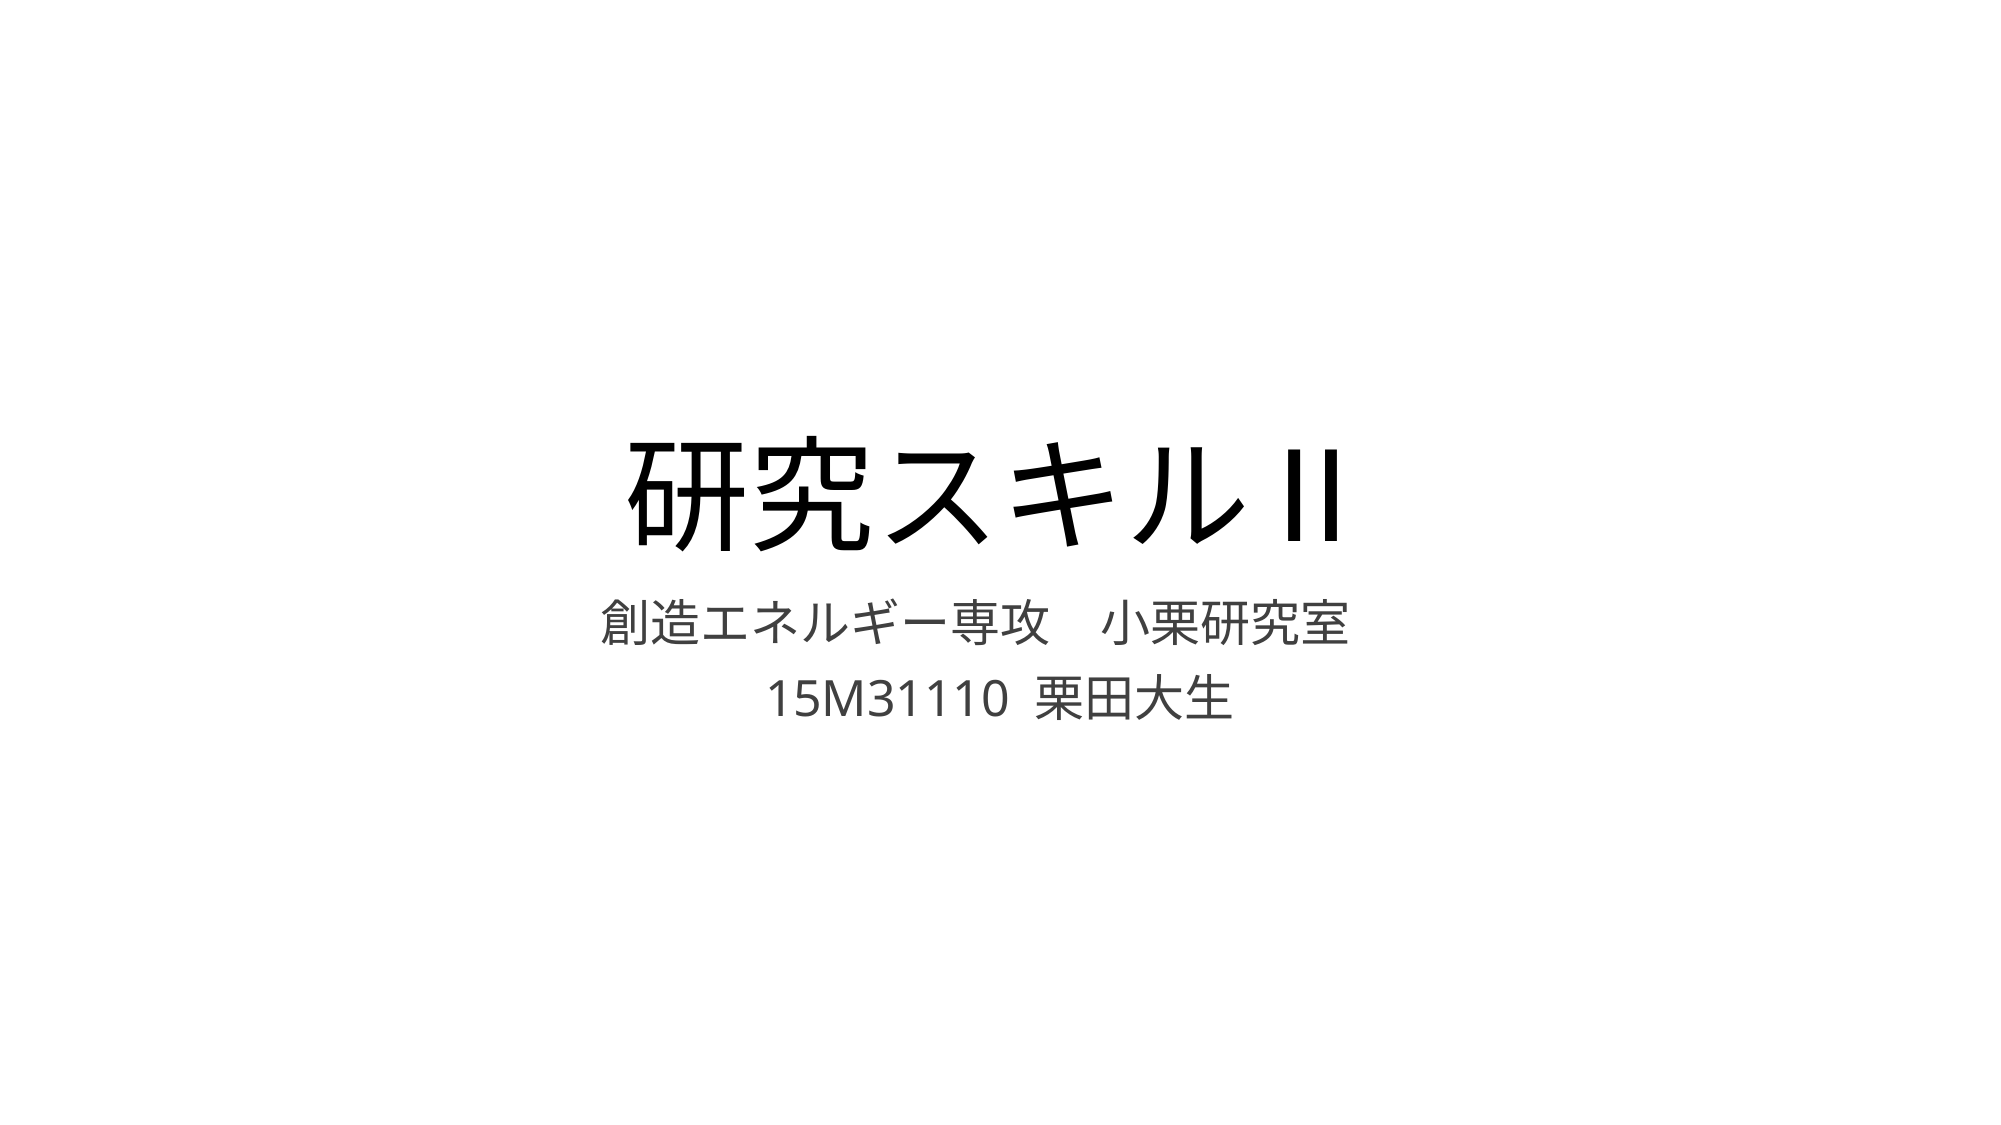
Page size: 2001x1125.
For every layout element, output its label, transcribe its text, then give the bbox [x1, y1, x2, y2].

title 研究スキルⅡ [249, 184, 1750, 577]
subtitle 創造エネルギー専攻 小栗研究室 15M31110 栗田大生 [249, 590, 1750, 863]
